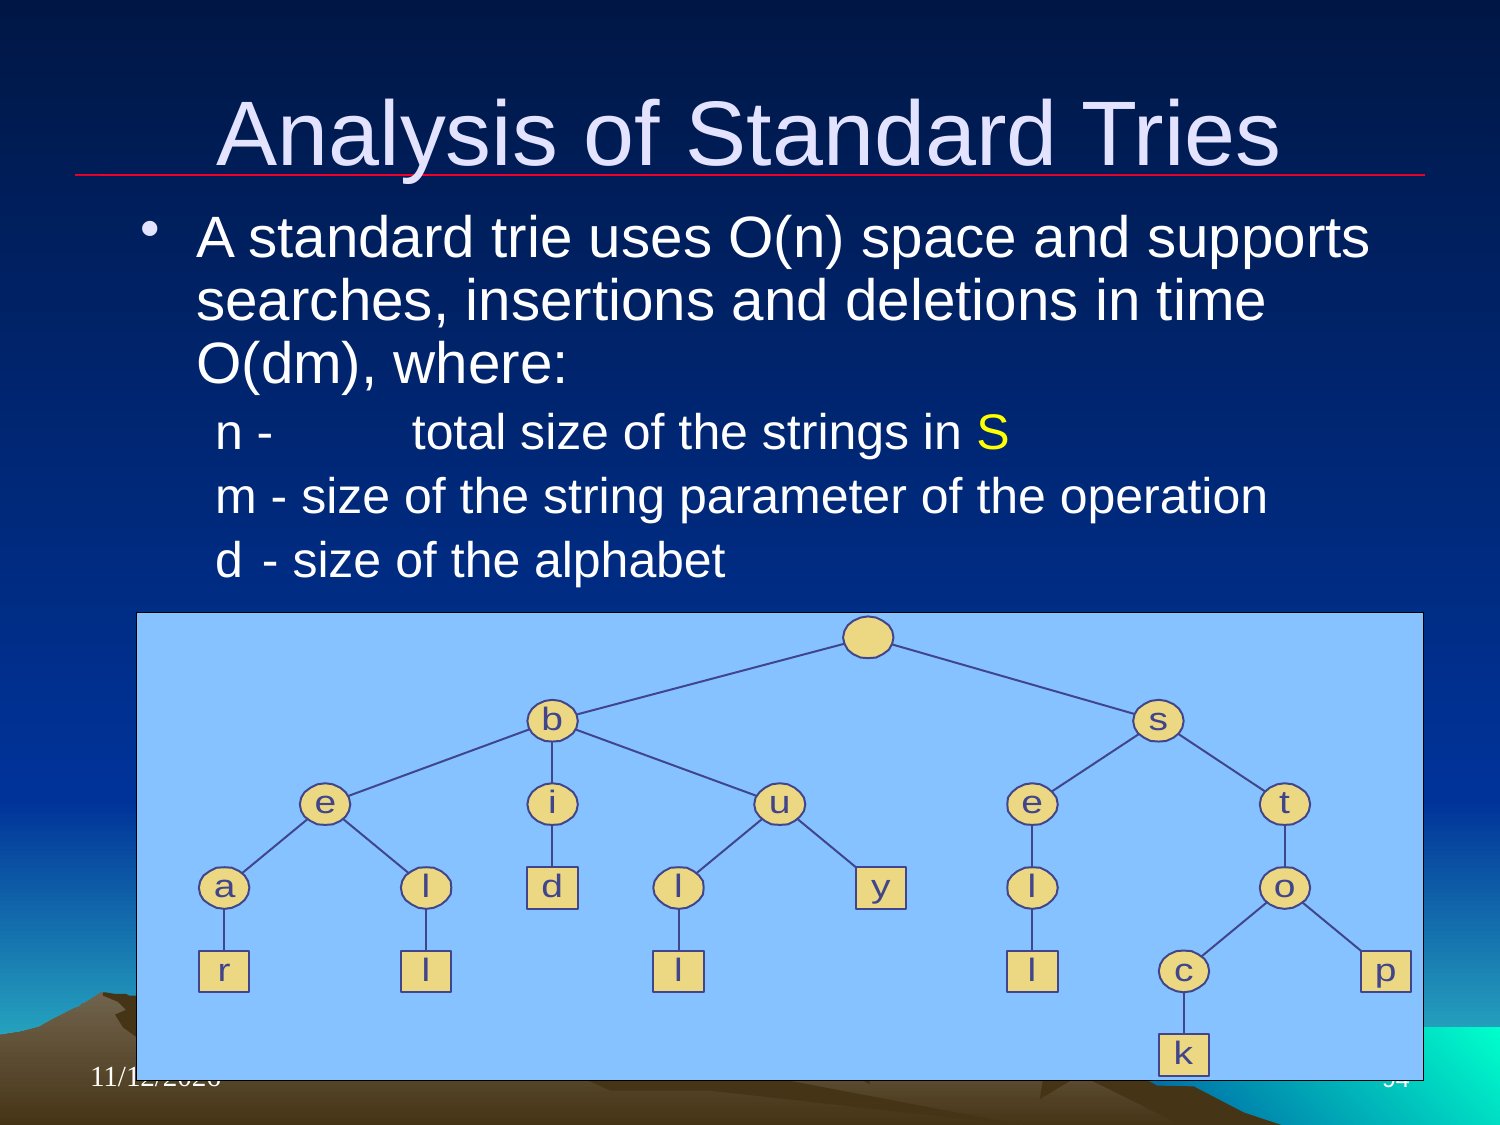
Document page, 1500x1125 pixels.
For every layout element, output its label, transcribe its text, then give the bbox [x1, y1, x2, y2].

slide_number 94 [1074, 1086, 1426, 1101]
title Analysis of Standard Tries [74, 35, 1426, 224]
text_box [136, 612, 1424, 1081]
list A standard trie uses O(n) space and supports searches, insertions and deletions in time O(dm), where: n - total size of the strings in S m - size of the string parameter of the operation d - size of the alphabet [124, 199, 1401, 563]
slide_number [74, 1024, 426, 1101]
